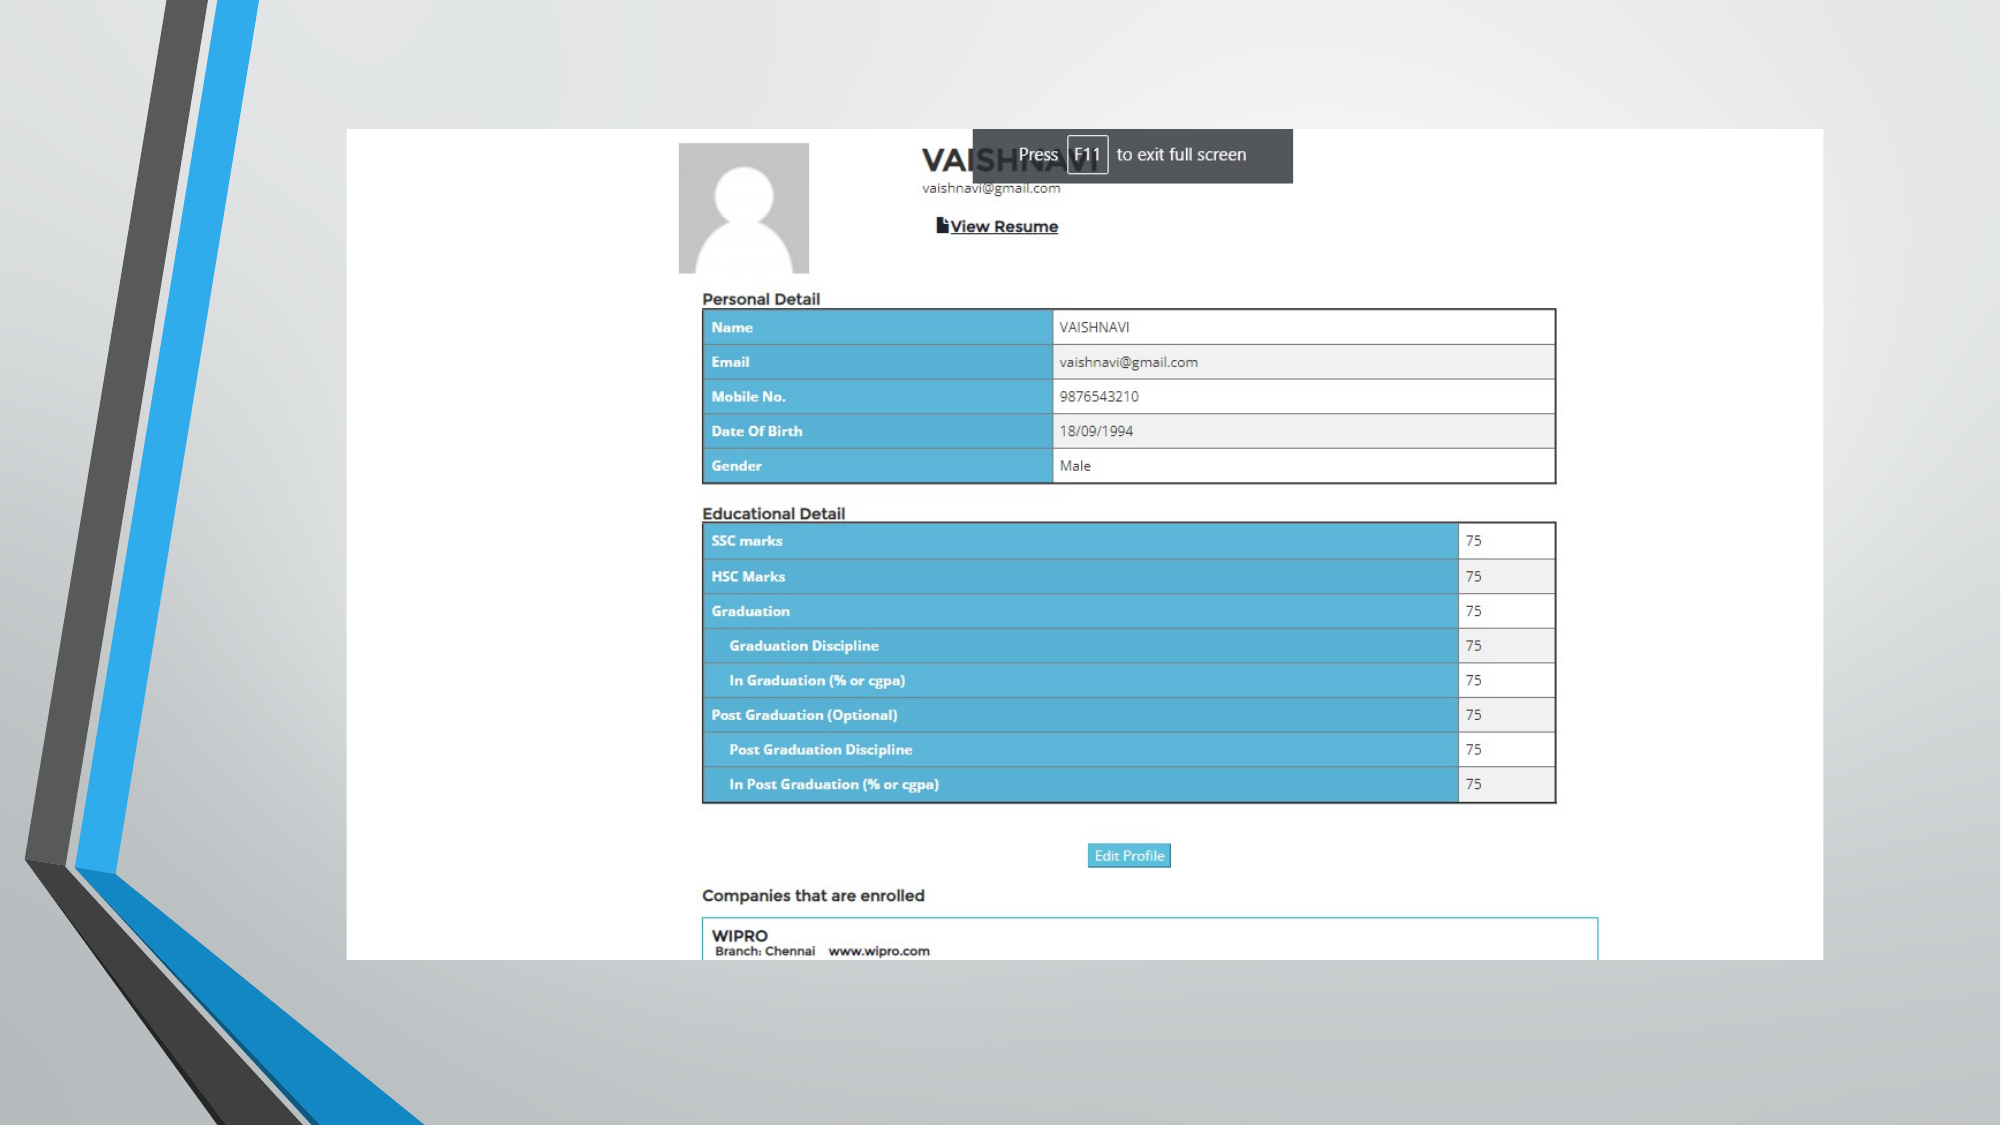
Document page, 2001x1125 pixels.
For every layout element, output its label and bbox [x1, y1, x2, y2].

picture [346, 128, 1824, 960]
